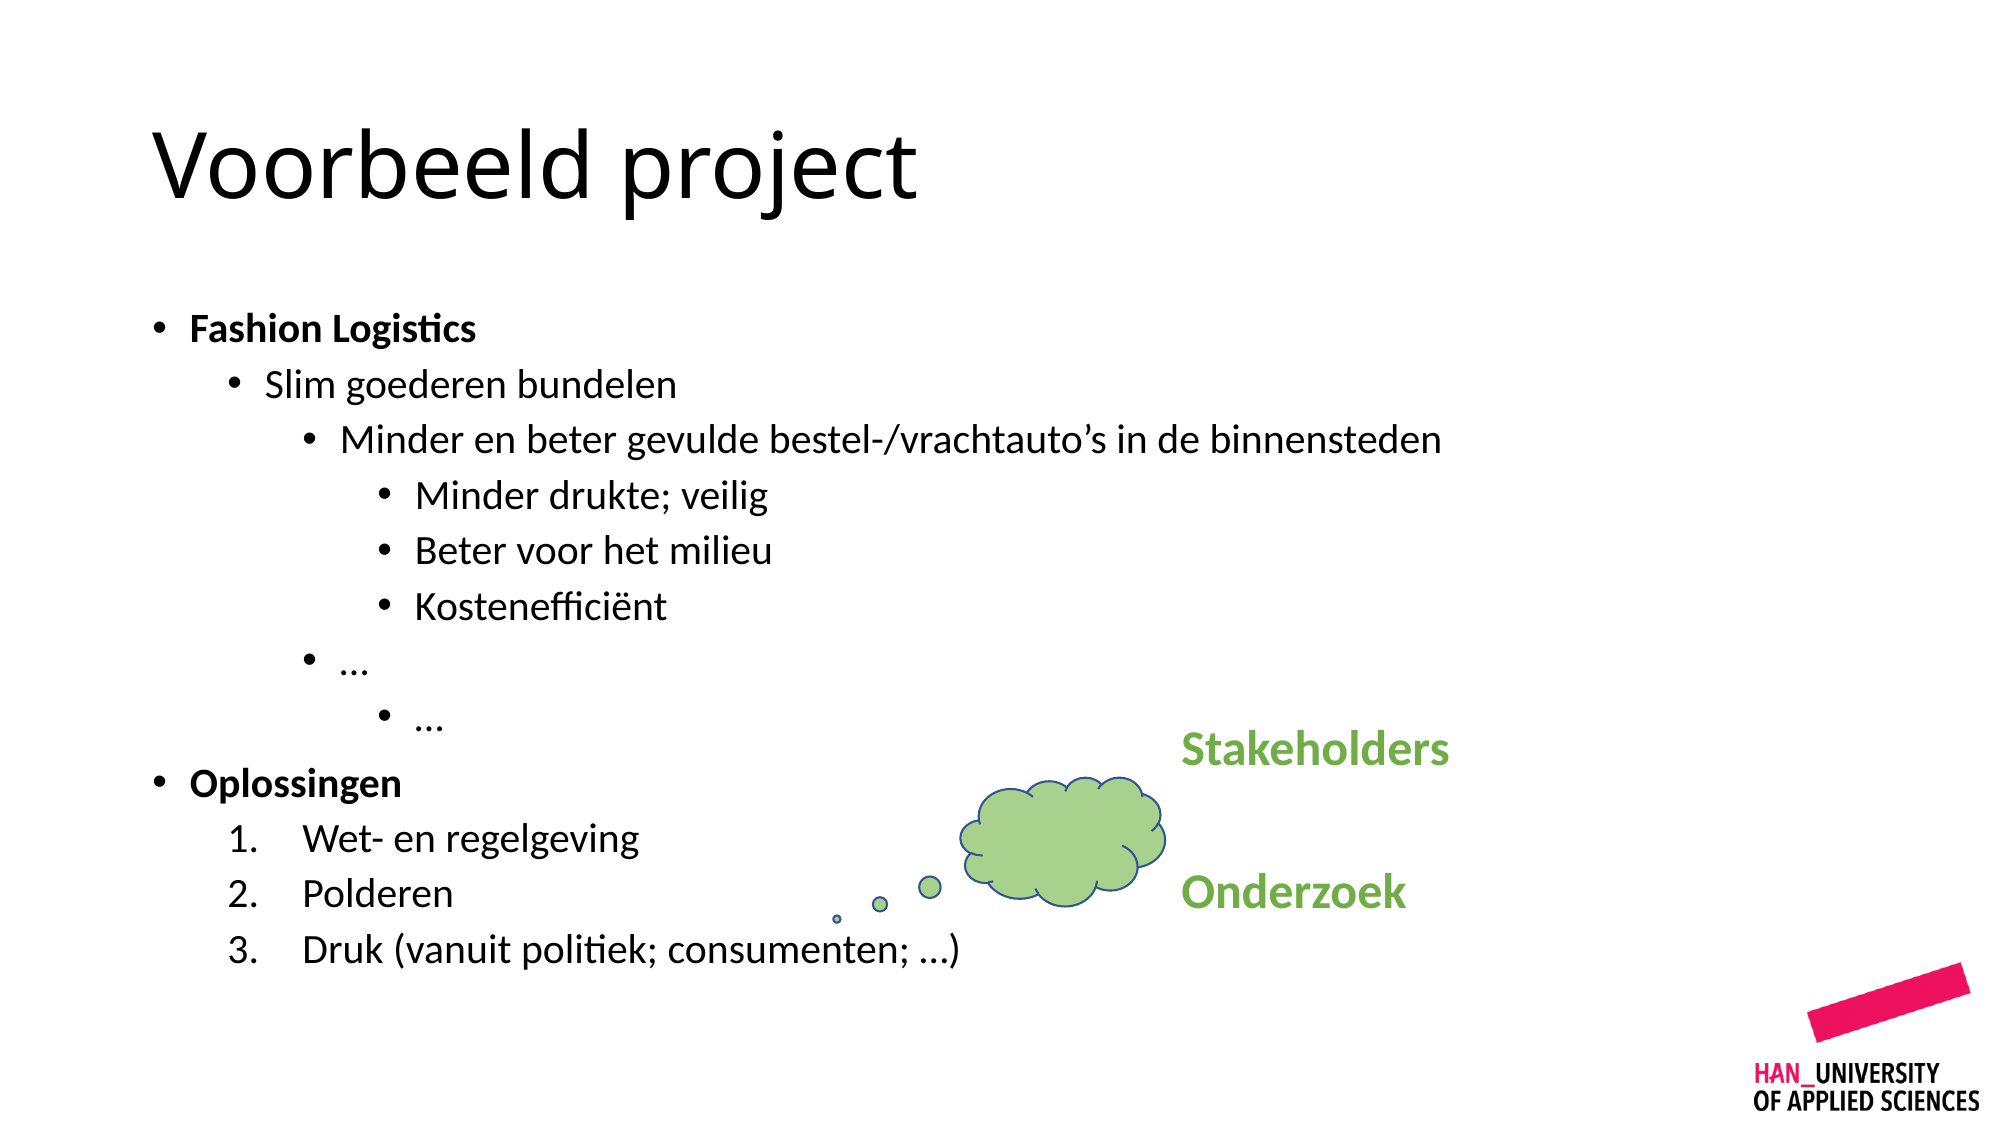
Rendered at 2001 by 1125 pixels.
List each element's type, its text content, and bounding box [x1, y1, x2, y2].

picture [1754, 962, 1979, 1111]
text_box [832, 914, 842, 924]
text_box [959, 776, 1167, 908]
list Fashion Logistics Slim goederen bundelen Minder en beter gevulde bestel-/vrachtauto’s in de binnensteden Minder drukte; veilig Beter voor het milieu Kostenefficiënt … … Oplossingen Wet- en regelgeving Polderen Druk (vanuit politiek; consumenten; …) [137, 299, 1863, 1014]
title Voorbeeld project [137, 59, 1863, 278]
text_box Stakeholders [1166, 707, 1465, 783]
text_box Onderzoek [1166, 850, 1422, 926]
text_box [871, 896, 889, 913]
text_box [918, 875, 942, 900]
